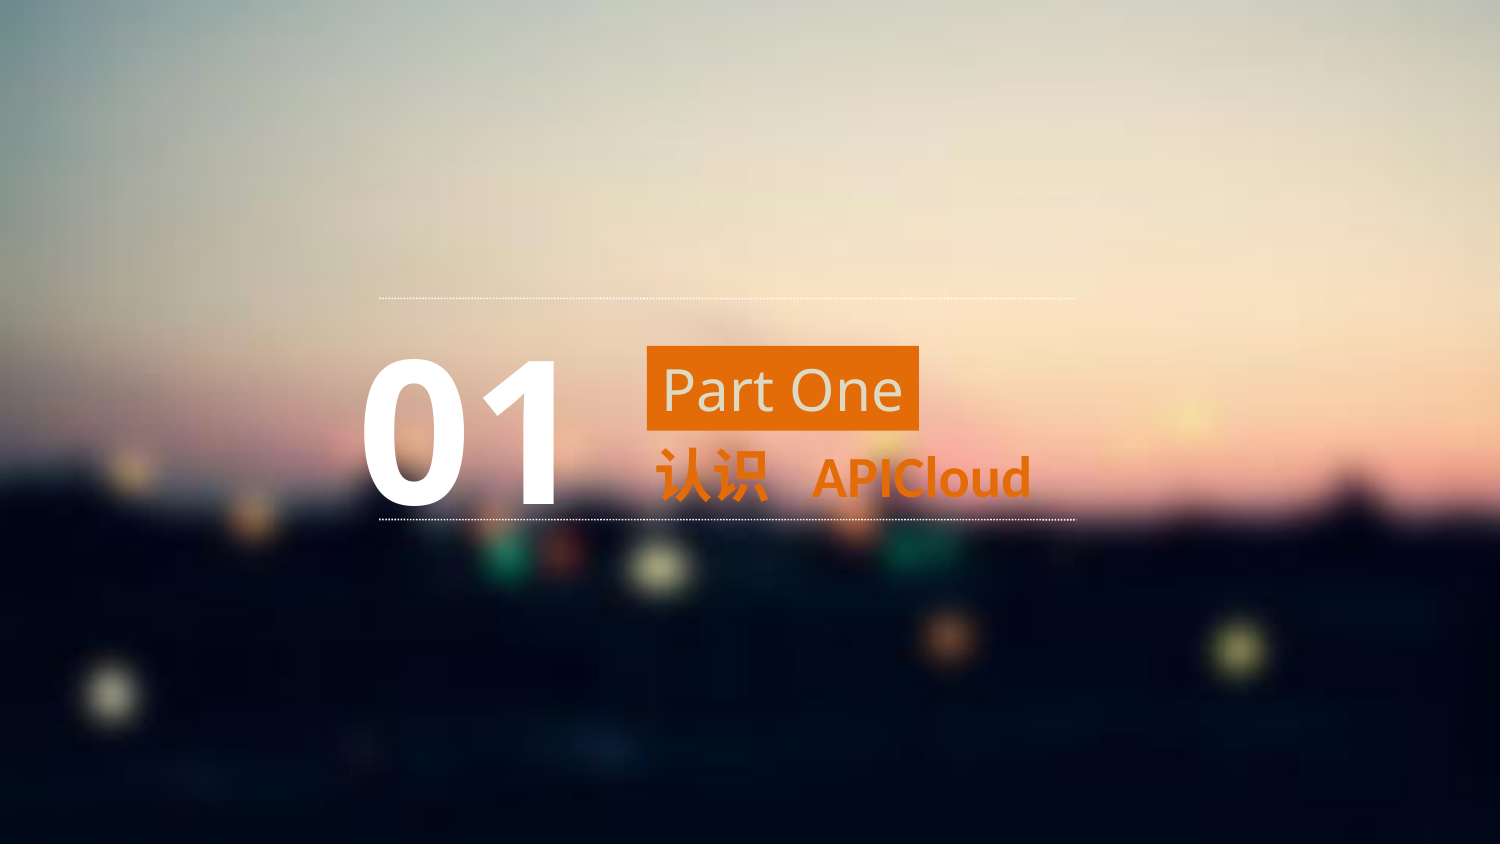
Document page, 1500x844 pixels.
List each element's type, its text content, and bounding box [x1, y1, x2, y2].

picture [0, 0, 1500, 844]
text_box Part One [646, 345, 919, 431]
text_box 认识 APICloud [640, 431, 1483, 517]
text_box 01 [342, 297, 601, 553]
